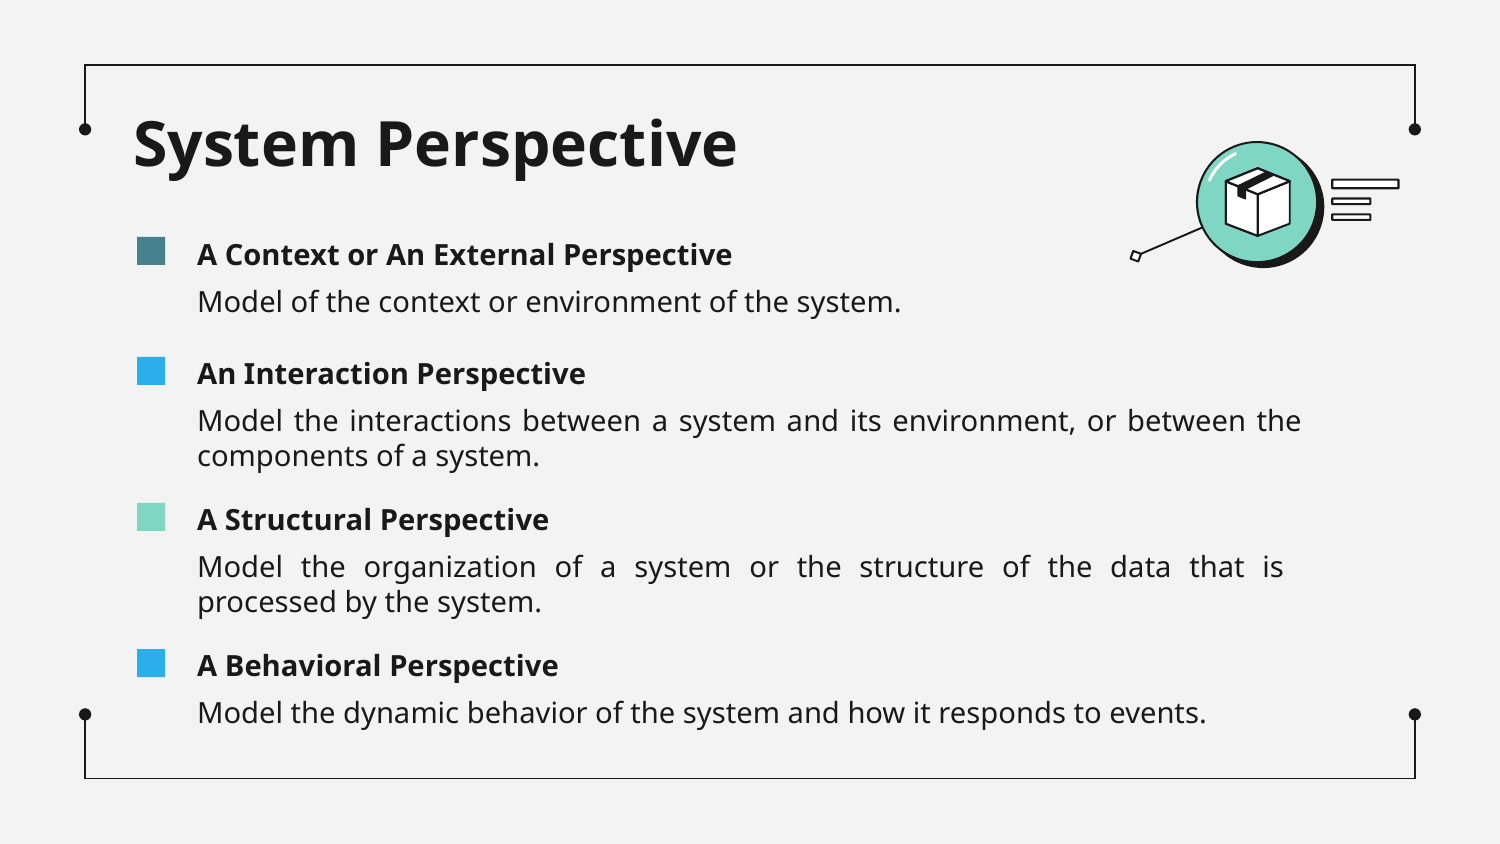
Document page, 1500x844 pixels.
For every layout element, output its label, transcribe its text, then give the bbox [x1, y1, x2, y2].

text_box [137, 236, 166, 265]
text_box A Context or An External Perspective [182, 220, 784, 268]
text_box Model the interactions between a system and its environment, or between the components of a system. [182, 387, 1318, 485]
text_box A Behavioral Perspective [182, 632, 737, 679]
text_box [1129, 140, 1400, 269]
text_box [137, 649, 166, 678]
text_box Model the dynamic behavior of the system and how it responds to events. [182, 679, 1318, 777]
text_box A Structural Perspective [182, 486, 737, 533]
text_box [137, 356, 166, 385]
text_box [137, 502, 166, 531]
title System Perspective [118, 88, 1383, 183]
text_box Model the organization of a system or the structure of the data that is processed by the system. [182, 533, 1318, 604]
text_box An Interaction Perspective [182, 339, 737, 387]
text_box Model of the context or environment of the system. [182, 268, 1216, 338]
